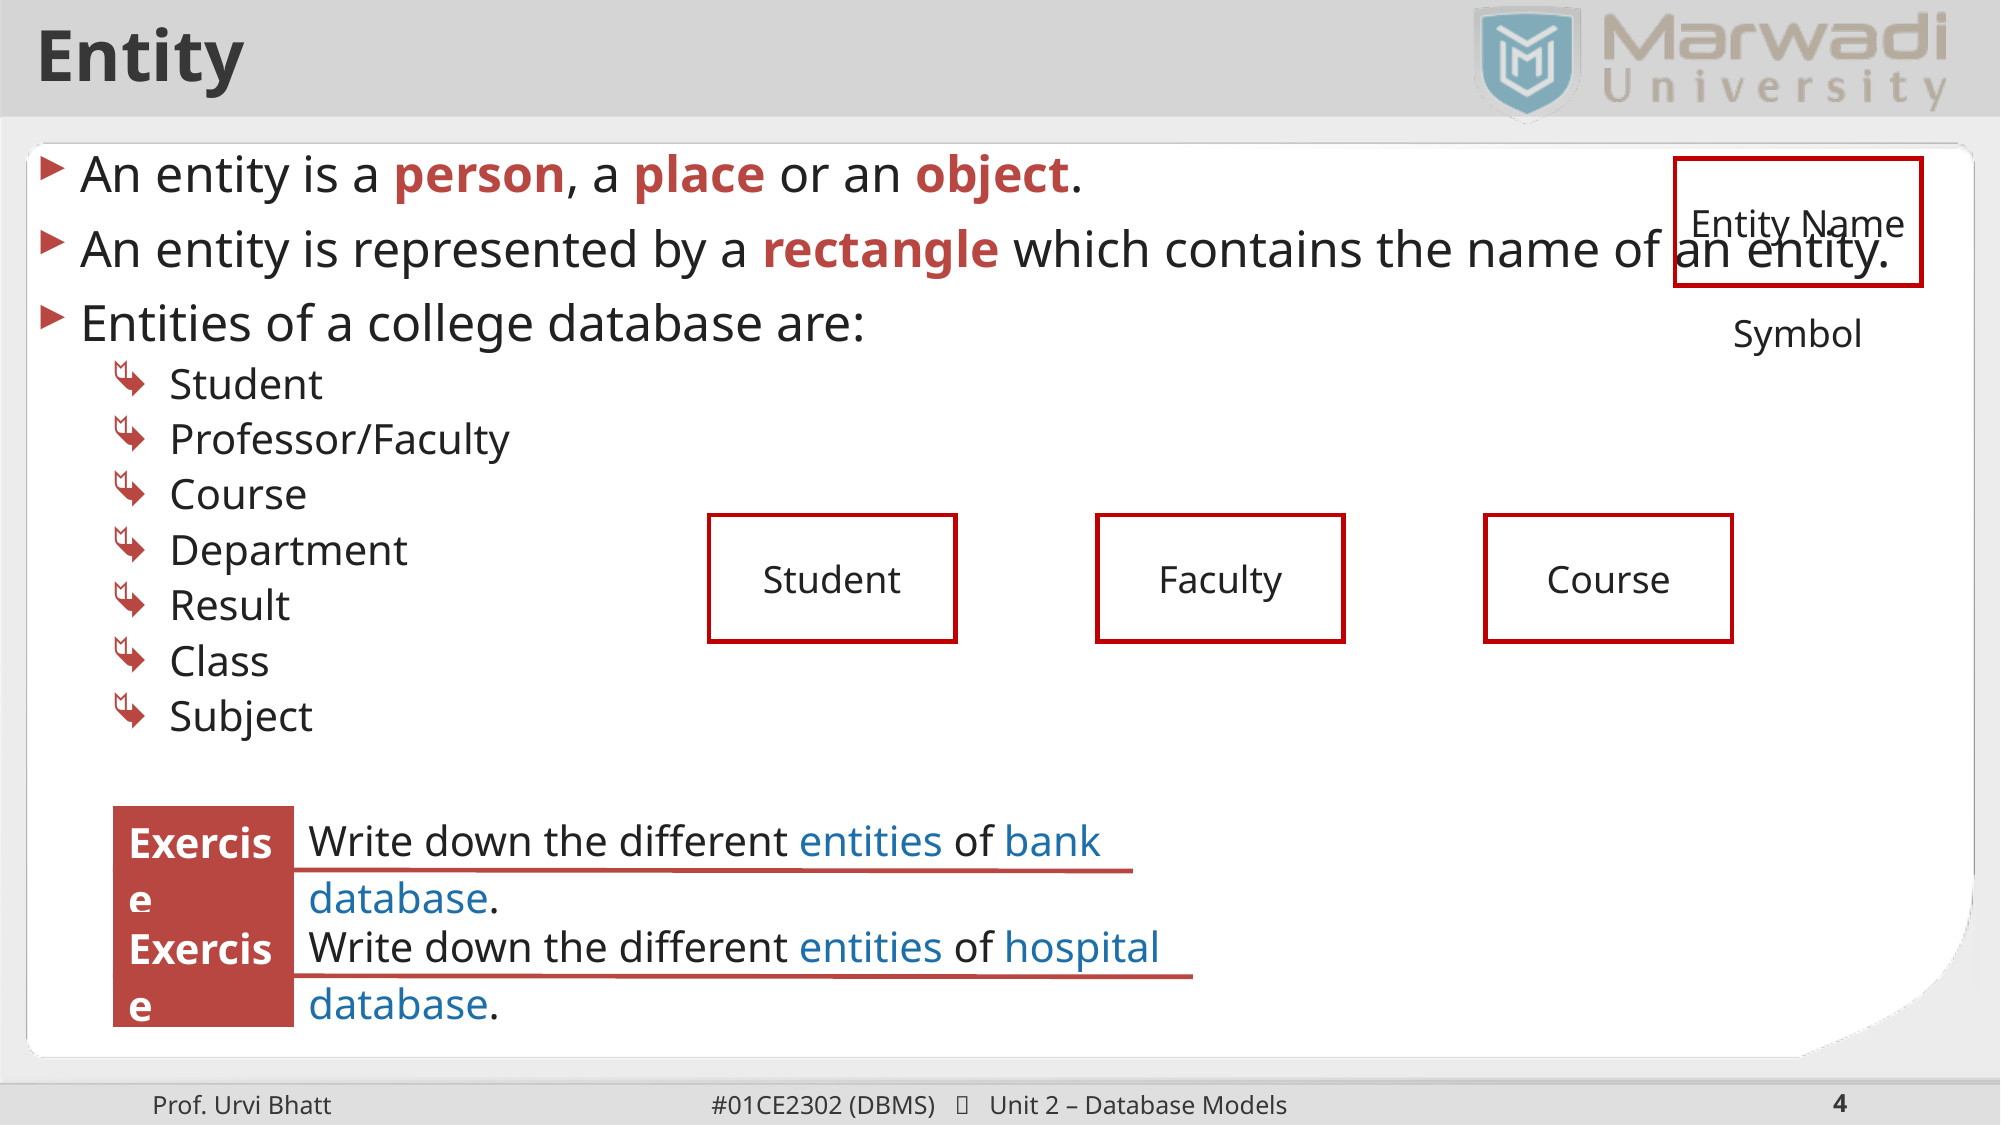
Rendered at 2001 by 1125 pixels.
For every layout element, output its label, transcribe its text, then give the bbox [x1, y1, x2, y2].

picture [0, 117, 2000, 1085]
text_box Entity Name [1674, 158, 1922, 286]
text_box Course [1485, 514, 1733, 642]
text_box Symbol [1717, 302, 1879, 362]
table_header Exercise [113, 871, 293, 912]
list An entity is a person, a place or an object. An entity is represented by a rectangle which contains the name of an entity. Entities of a college database are: Student Professor/Faculty Course Department Result Class Subject [21, 141, 1979, 1059]
table_header Exercise [113, 806, 293, 869]
table_header Exercise [113, 912, 293, 975]
table_header Write down the different entities of hospital database. [293, 911, 1219, 1026]
table_header Write down the different entities of bank database. [293, 805, 1166, 911]
text_box Student [708, 514, 956, 642]
title Entity [0, 0, 2000, 117]
table_header Exercise [113, 977, 294, 1027]
text_box Faculty [1096, 514, 1345, 642]
